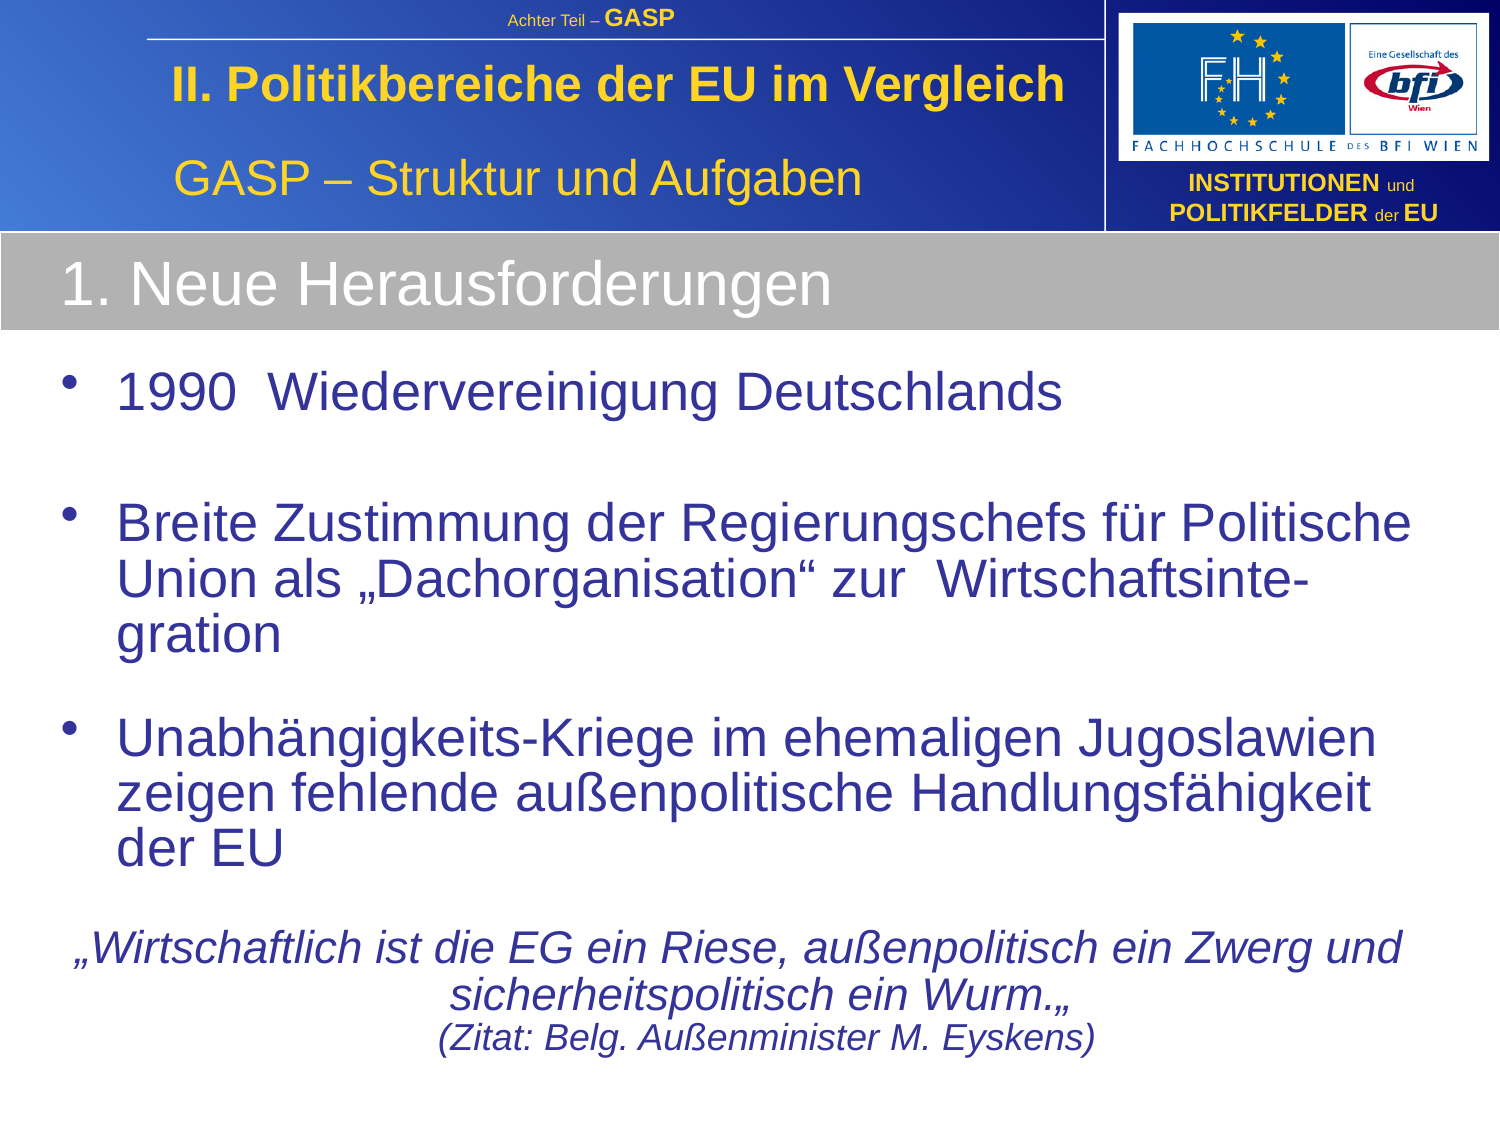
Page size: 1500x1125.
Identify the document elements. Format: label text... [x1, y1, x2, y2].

text_box 1990 Wiedervereinigung Deutschlands Breite Zustimmung der Regierungschefs für Politische Union als „Dachorganisation“ zur Wirtschaftsinte-gration Unabhängigkeits-Kriege im ehemaligen Jugoslawien zeigen fehlende außenpolitische Handlungsfähigkeit der EU „Wirtschaftlich ist die EG ein Riese, außenpolitisch ein Zwerg und sicherheitspolitisch ein Wurm.„ (Zitat: Belg. Außenminister M. Eyskens) [45, 358, 1433, 1066]
text_box 1. Neue Herausforderungen [45, 235, 1482, 325]
text_box II. Politikbereiche der EU im Vergleich [156, 14, 1087, 119]
text_box GASP – Struktur und Aufgaben [158, 137, 1116, 213]
picture [1133, 23, 1477, 151]
text_box [0, 231, 1500, 331]
